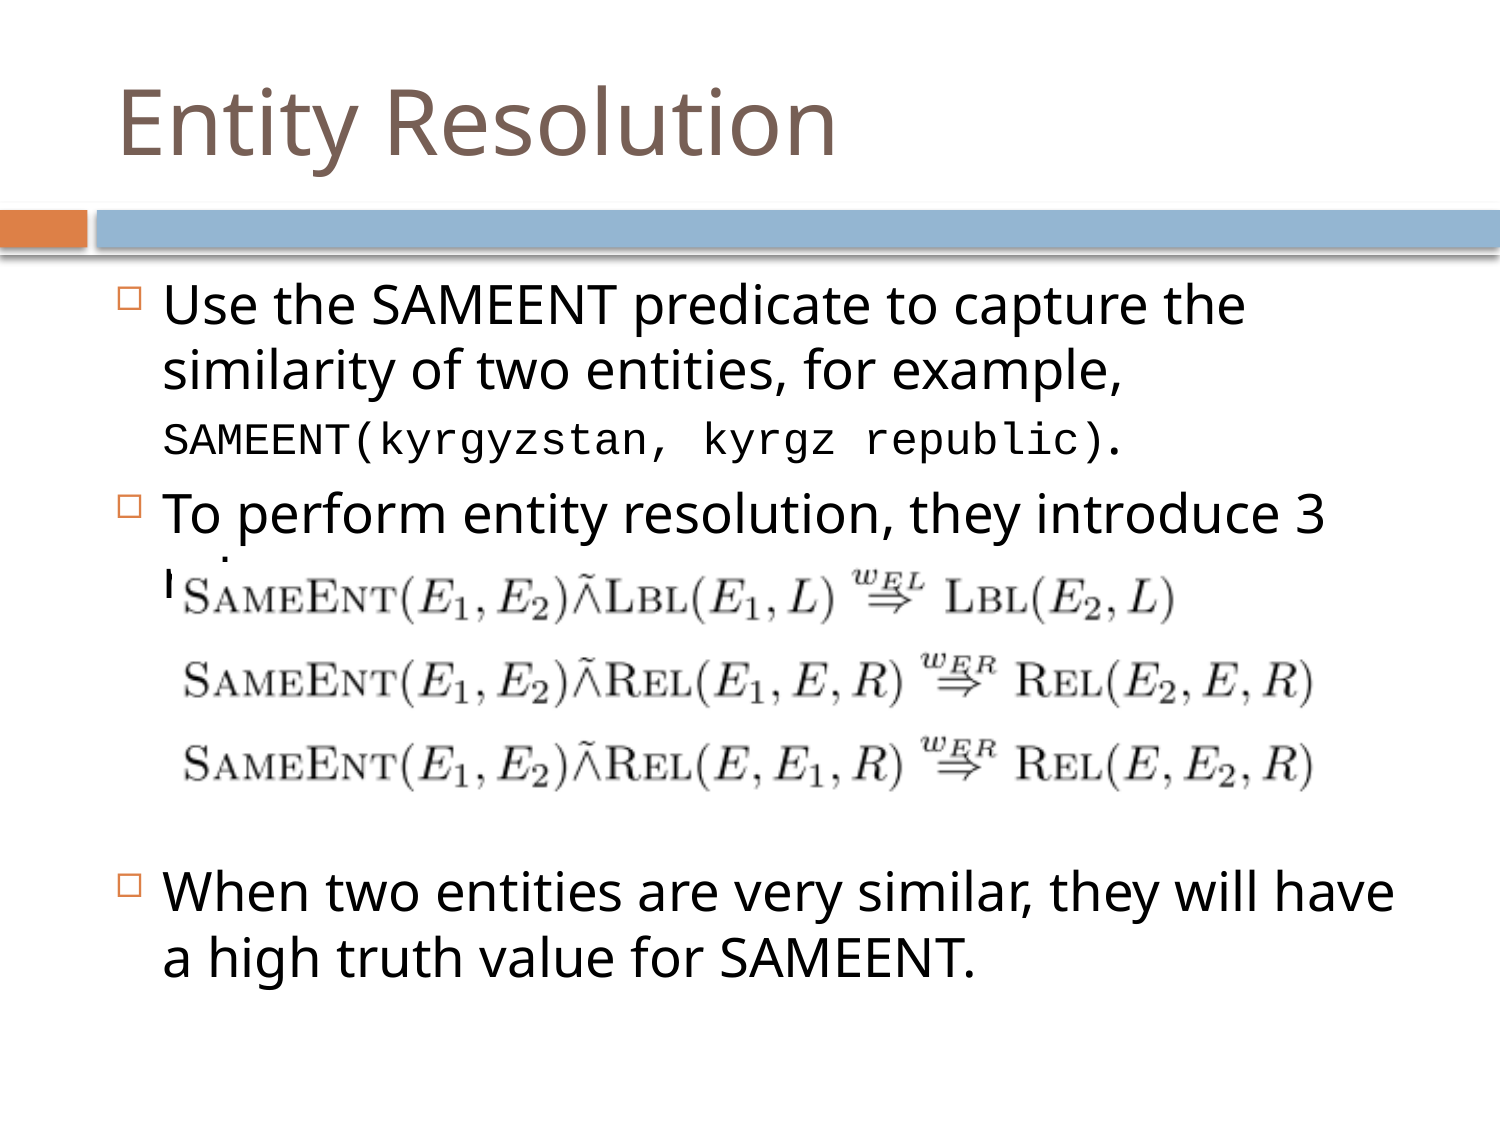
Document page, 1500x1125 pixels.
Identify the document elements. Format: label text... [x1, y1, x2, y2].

list Use the SAMEENT predicate to capture the similarity of two entities, for example, SAMEENT(kyrgyzstan, kyrgz republic). To perform entity resolution, they introduce 3 rules When two entities are very similar, they will have a high truth value for SAMEENT. [100, 262, 1438, 1000]
picture [172, 562, 1328, 796]
title Entity Resolution [100, 37, 1438, 200]
